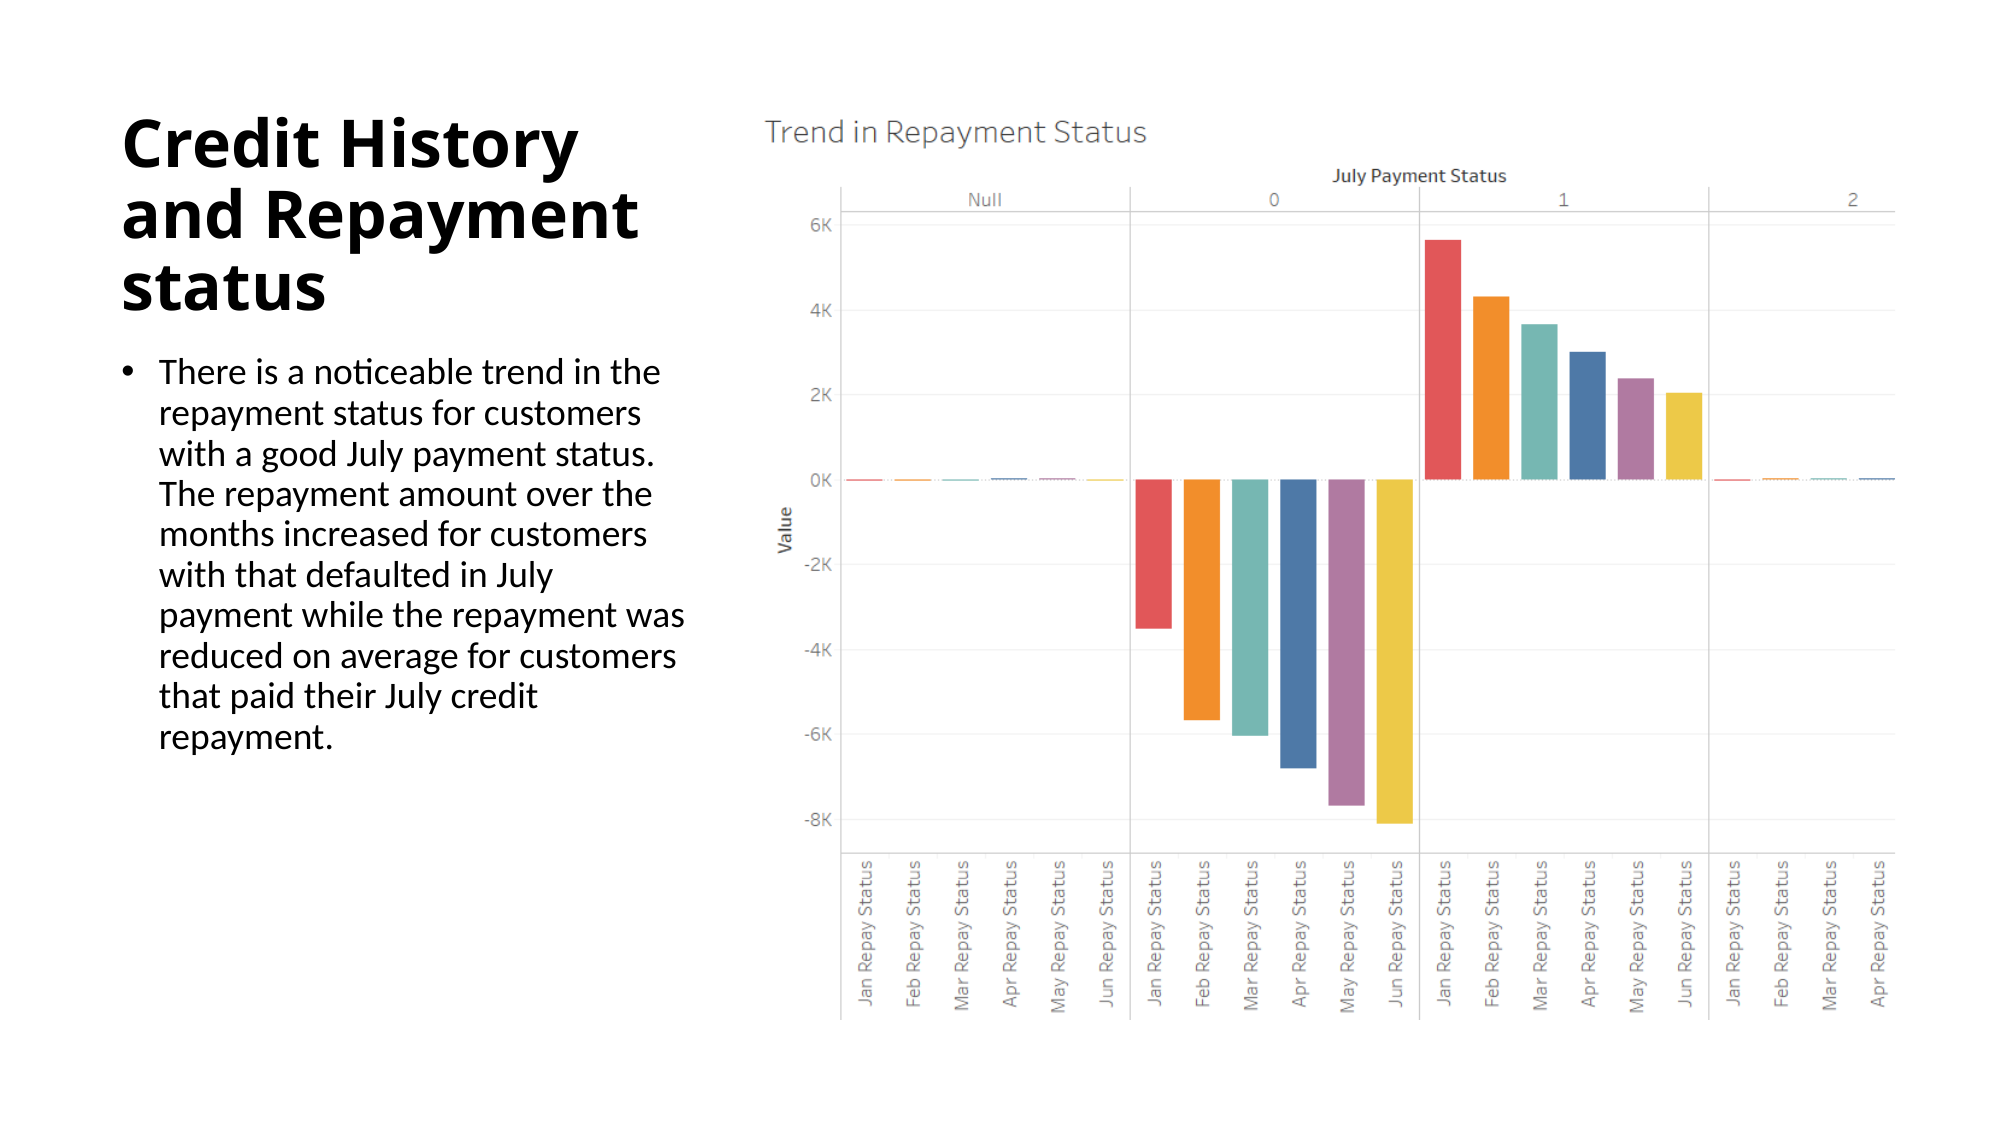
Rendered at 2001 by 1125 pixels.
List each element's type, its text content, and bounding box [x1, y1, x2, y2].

title Credit History and Repayment status [106, 103, 708, 333]
list There is a noticeable trend in the repayment status for customers with a good July payment status. The repayment amount over the months increased for customers with that defaulted in July payment while the repayment was reduced on average for customers that paid their July credit repayment. [106, 345, 708, 1021]
picture [760, 104, 1896, 1020]
